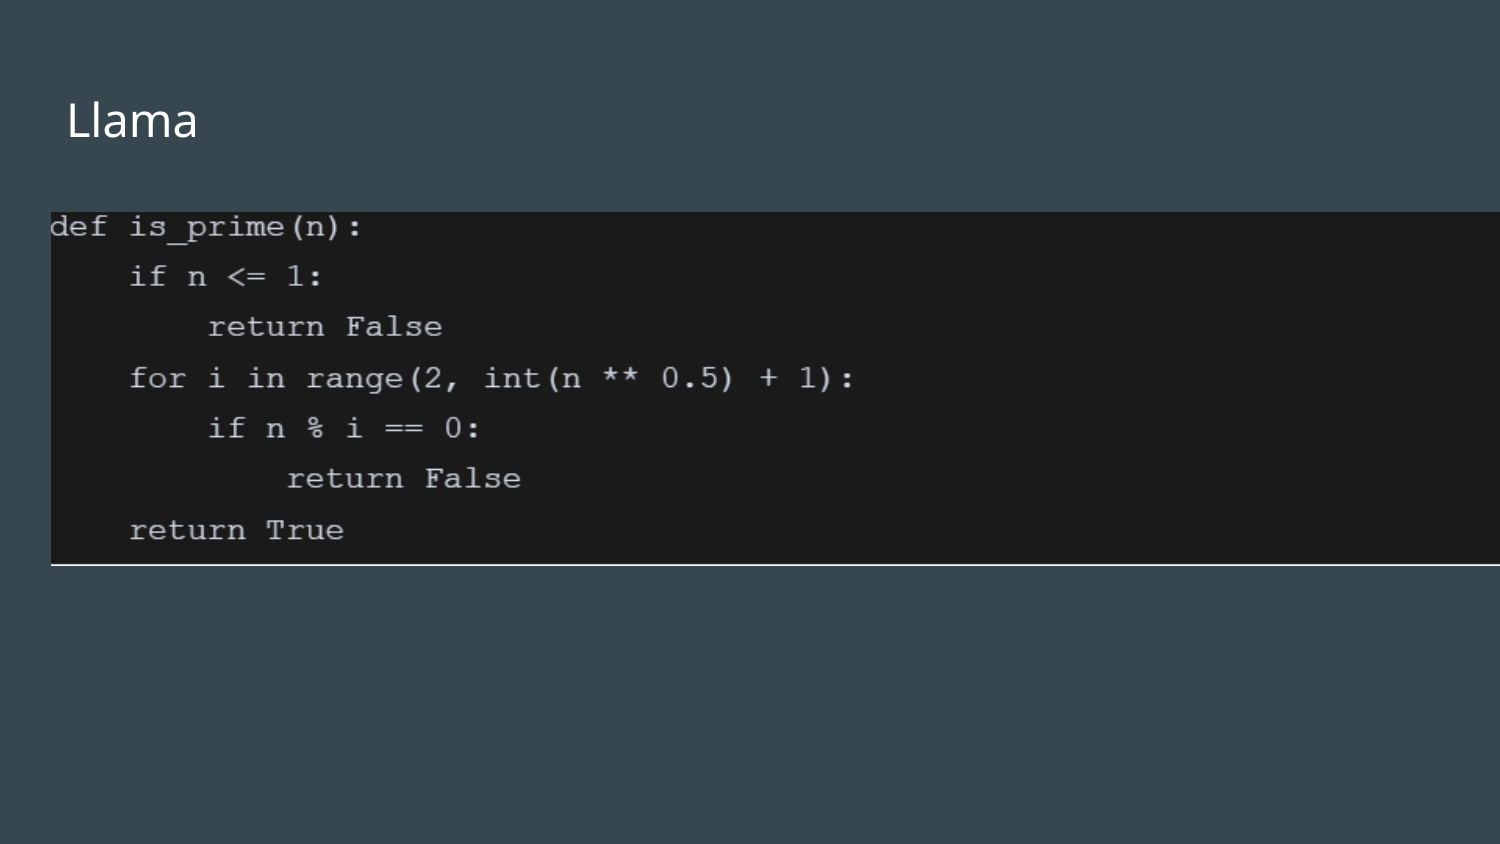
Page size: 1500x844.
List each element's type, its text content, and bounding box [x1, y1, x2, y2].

title Llama [51, 72, 1449, 167]
picture [50, 212, 1500, 567]
